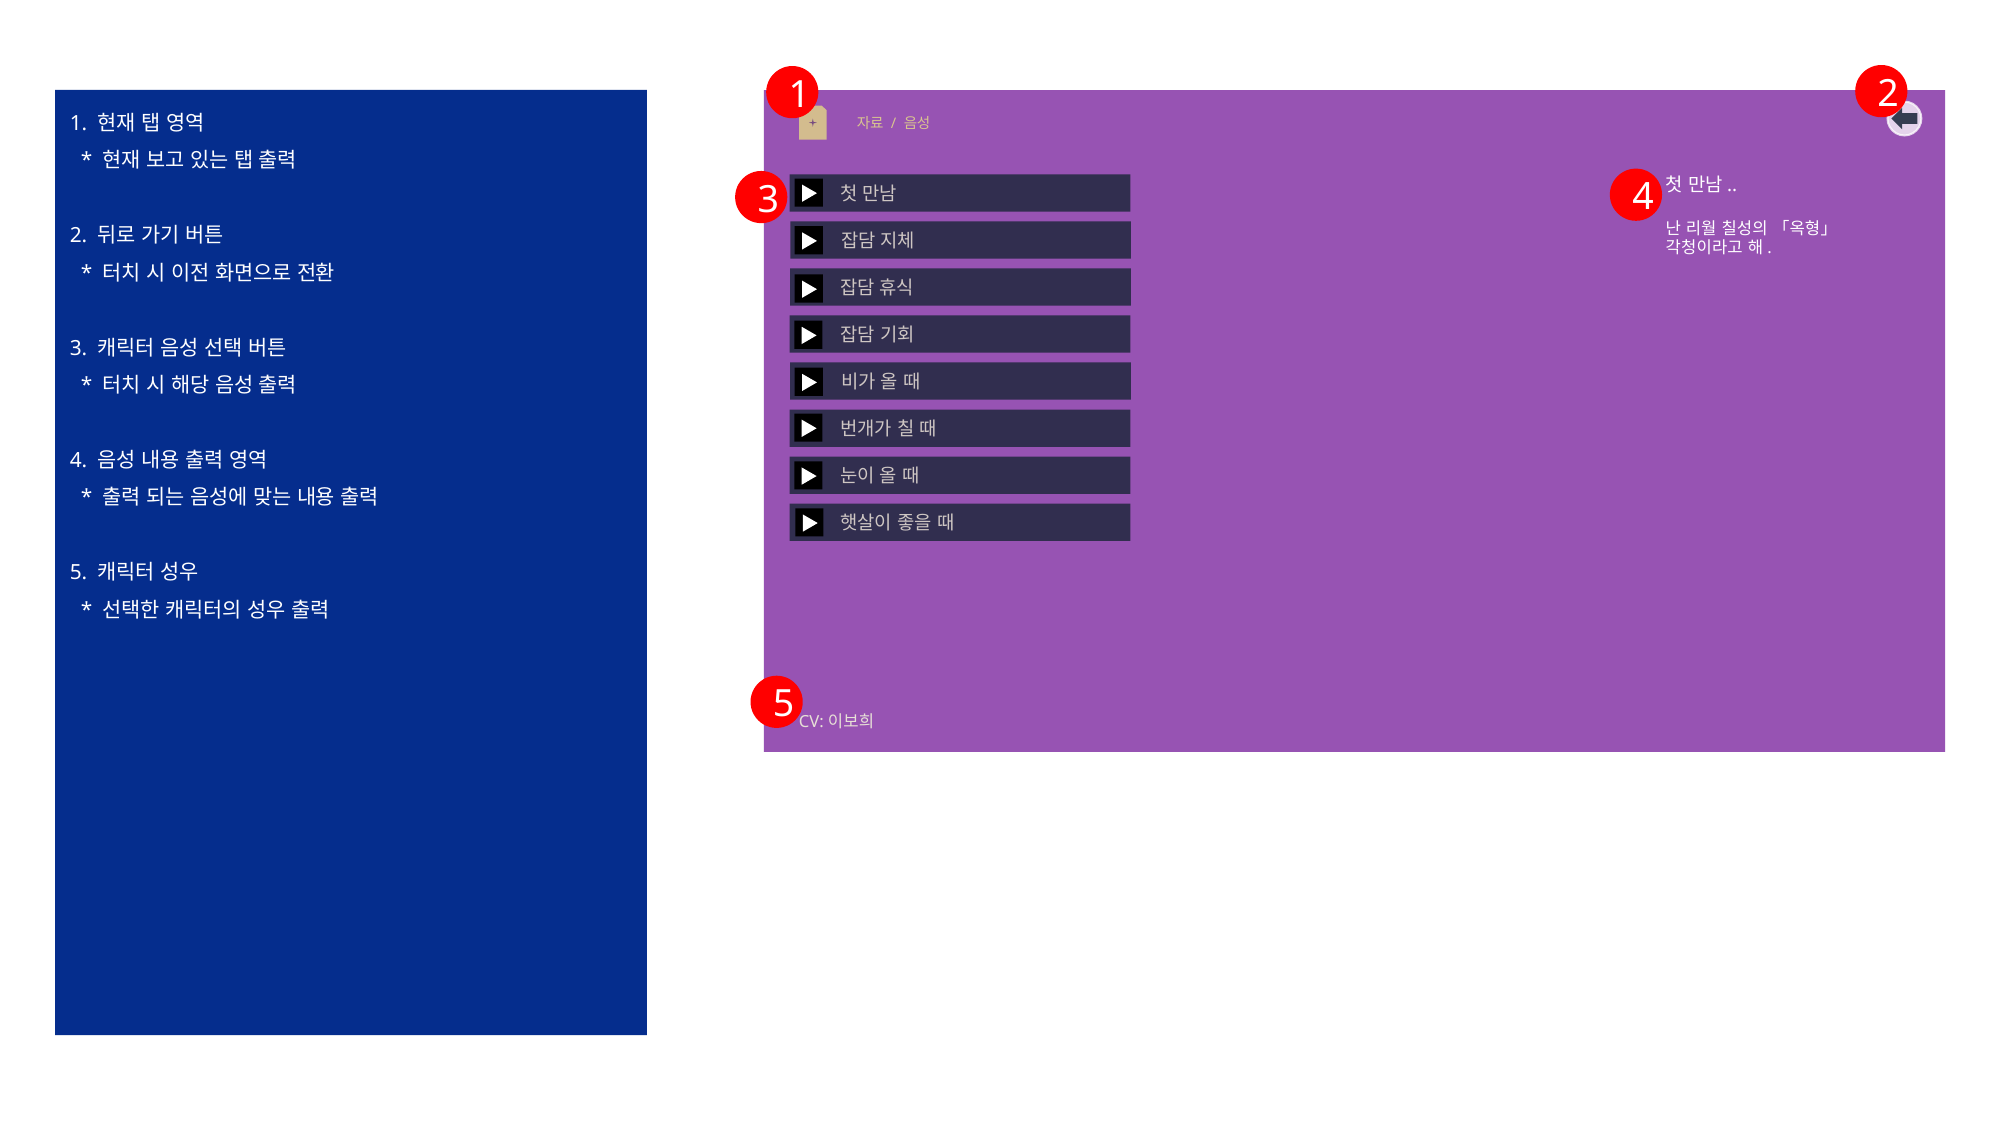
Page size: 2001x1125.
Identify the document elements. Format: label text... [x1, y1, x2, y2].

text_box [798, 104, 828, 141]
text_box 번개가 칠 때 [789, 409, 1131, 447]
text_box [763, 89, 1946, 753]
text_box 첫 만남.. 난 리월 칠성의 「옥형」 각청이라고 해. [1650, 165, 1933, 310]
text_box 비가 올 때 [790, 362, 1131, 400]
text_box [794, 178, 823, 207]
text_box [794, 320, 823, 349]
text_box 5 [749, 674, 804, 729]
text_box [794, 413, 823, 442]
text_box [1886, 100, 1923, 137]
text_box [794, 461, 823, 490]
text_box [795, 508, 824, 537]
text_box 2 [1854, 63, 1909, 119]
text_box 4 [1608, 167, 1664, 222]
text_box 눈이 올 때 [789, 456, 1131, 494]
text_box 잡담 기회 [789, 315, 1131, 353]
text_box [808, 118, 818, 128]
text_box 자료 / 음성 [842, 106, 954, 139]
text_box 첫 만남 [789, 174, 1131, 212]
text_box 3 [734, 169, 789, 225]
text_box 1 [765, 64, 820, 120]
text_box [794, 367, 823, 396]
text_box 1. 현재 탭 영역 * 현재 보고 있는 탭 출력 2. 뒤로 가기 버튼 * 터치 시 이전 화면으로 전환 3. 캐릭터 음성 선택 버튼 * 터치 시 해당 음성 출력 4. 음성 내용 출력 영역 * 출력 되는 음성에 맞는 내용 출력 5. 캐릭터 성우 * 선택한 캐릭터의 성우 출력 [54, 89, 648, 1036]
text_box 잡담 지체 [790, 221, 1131, 259]
text_box 잡담 휴식 [790, 268, 1131, 306]
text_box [794, 226, 823, 255]
text_box [1889, 108, 1919, 132]
text_box 햇살이 좋을 때 [789, 503, 1131, 541]
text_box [794, 274, 823, 303]
text_box CV:이보희 [784, 703, 939, 739]
